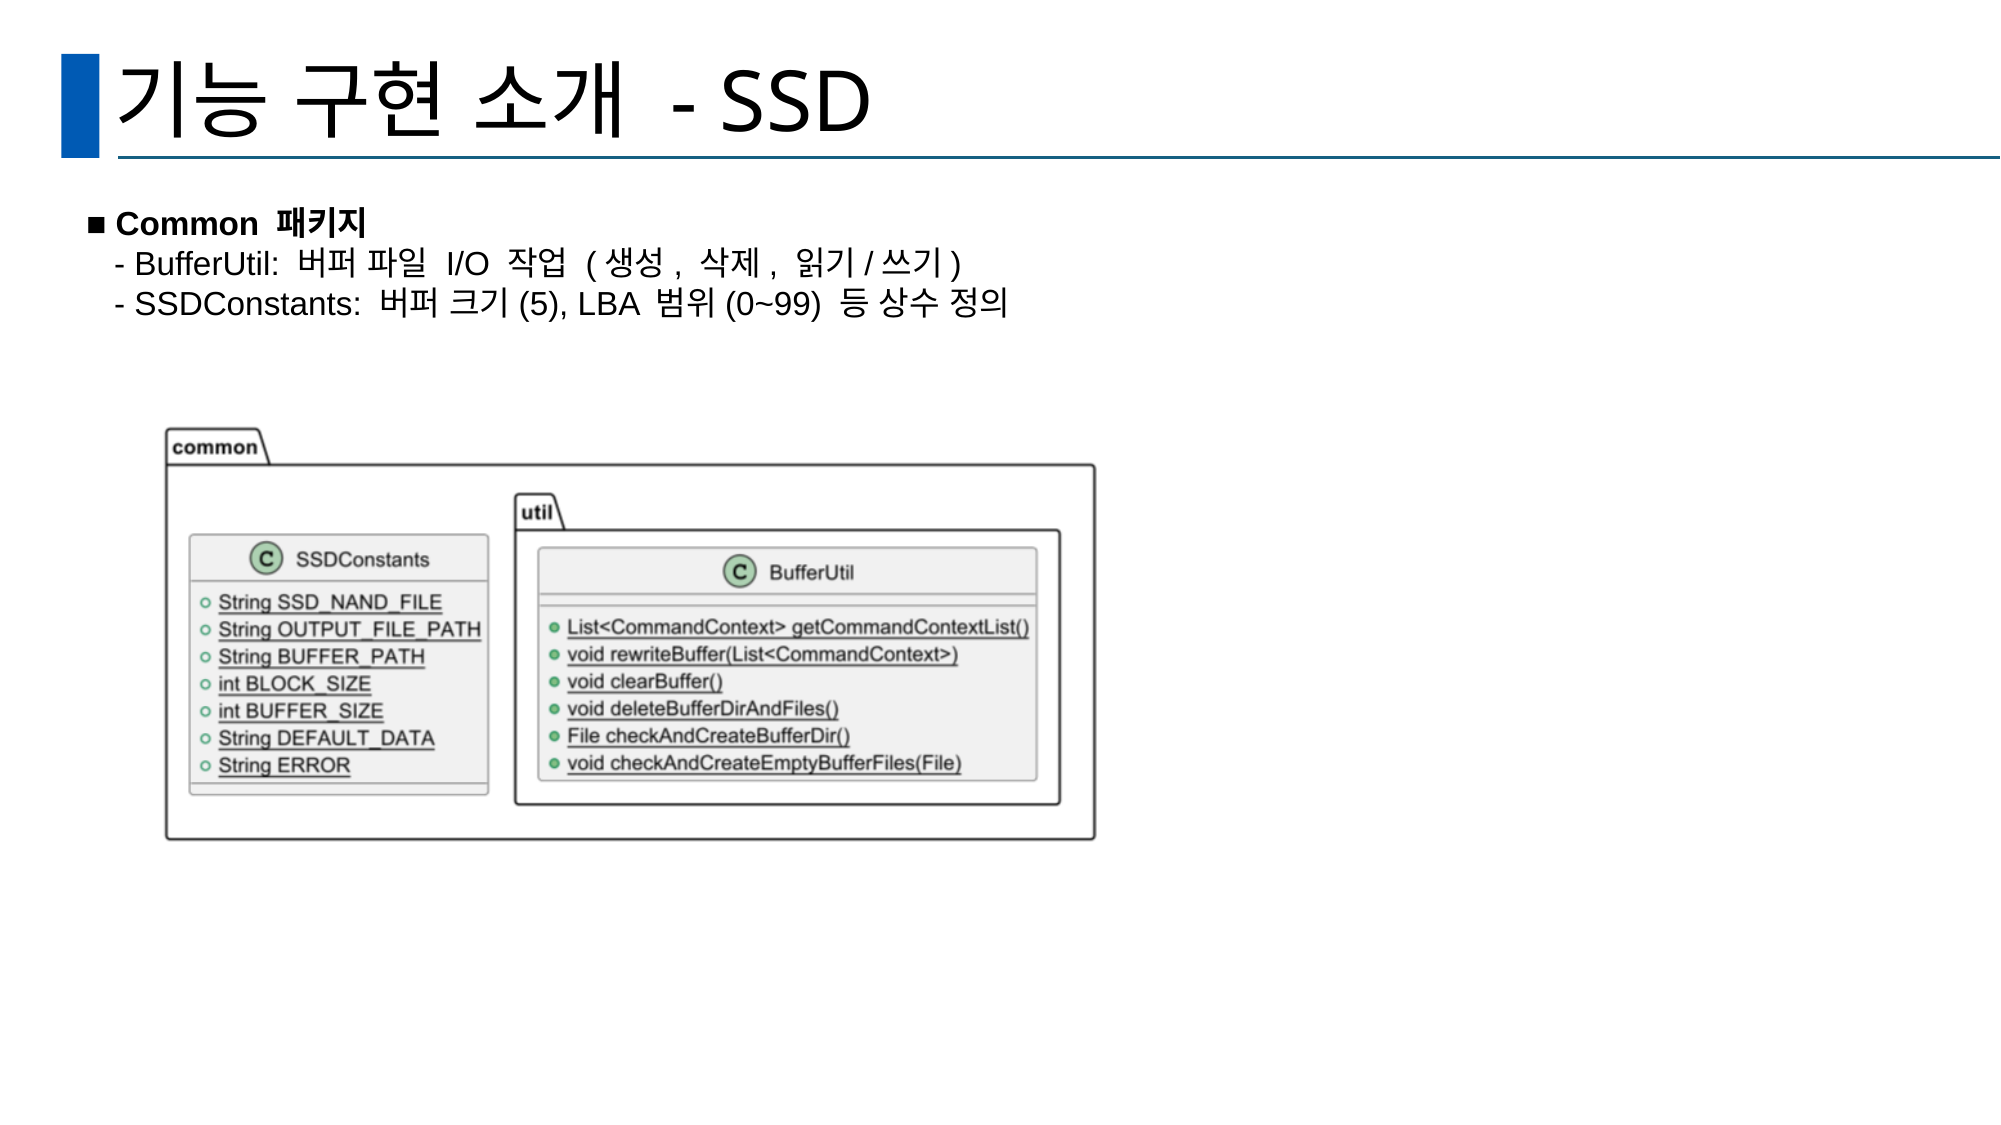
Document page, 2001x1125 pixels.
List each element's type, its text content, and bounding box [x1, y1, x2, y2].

text_box ■ Common 패키지 - BufferUtil: 버퍼 파일 I/O 작업 (생성, 삭제, 읽기/쓰기) - SSDConstants: 버퍼 크기(5), LBA 범위(0~99) 등 상수 정의 [71, 194, 1534, 330]
title 기능 구현 소개 - SSD [99, 50, 1825, 158]
picture [160, 420, 1097, 843]
